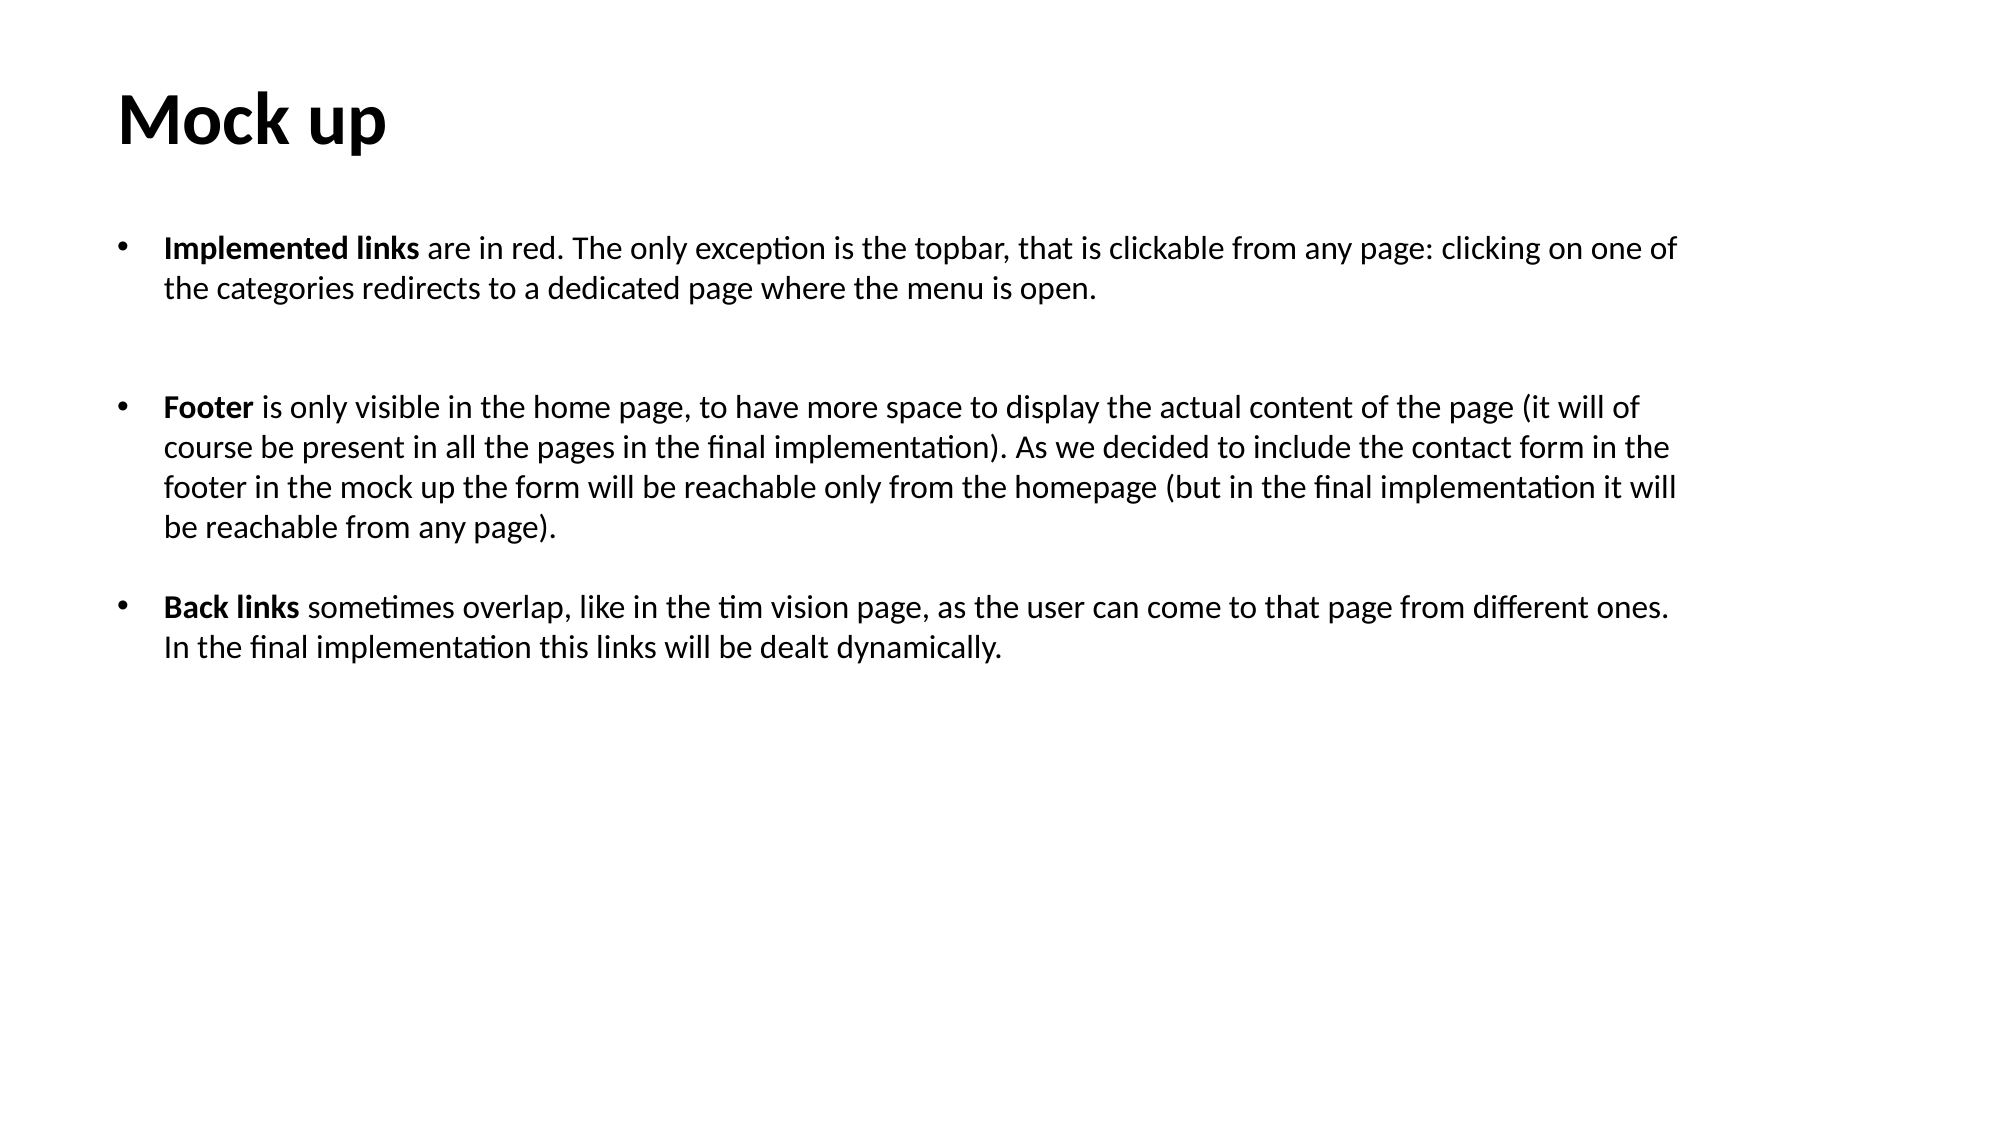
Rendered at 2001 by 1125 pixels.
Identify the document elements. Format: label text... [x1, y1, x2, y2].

text_box Mock up [102, 61, 923, 167]
text_box Implemented links are in red. The only exception is the topbar, that is clickable from any page: clicking on one of the categories redirects to a dedicated page where the menu is open. Footer is only visible in the home page, to have more space to display the actual content of the page (it will of course be present in all the pages in the final implementation). As we decided to include the contact form in the footer in the mock up the form will be reachable only from the homepage (but in the final implementation it will be reachable from any page). Back links sometimes overlap, like in the tim vision page, as the user can come to that page from different ones. In the final implementation this links will be dealt dynamically. [102, 218, 1699, 673]
